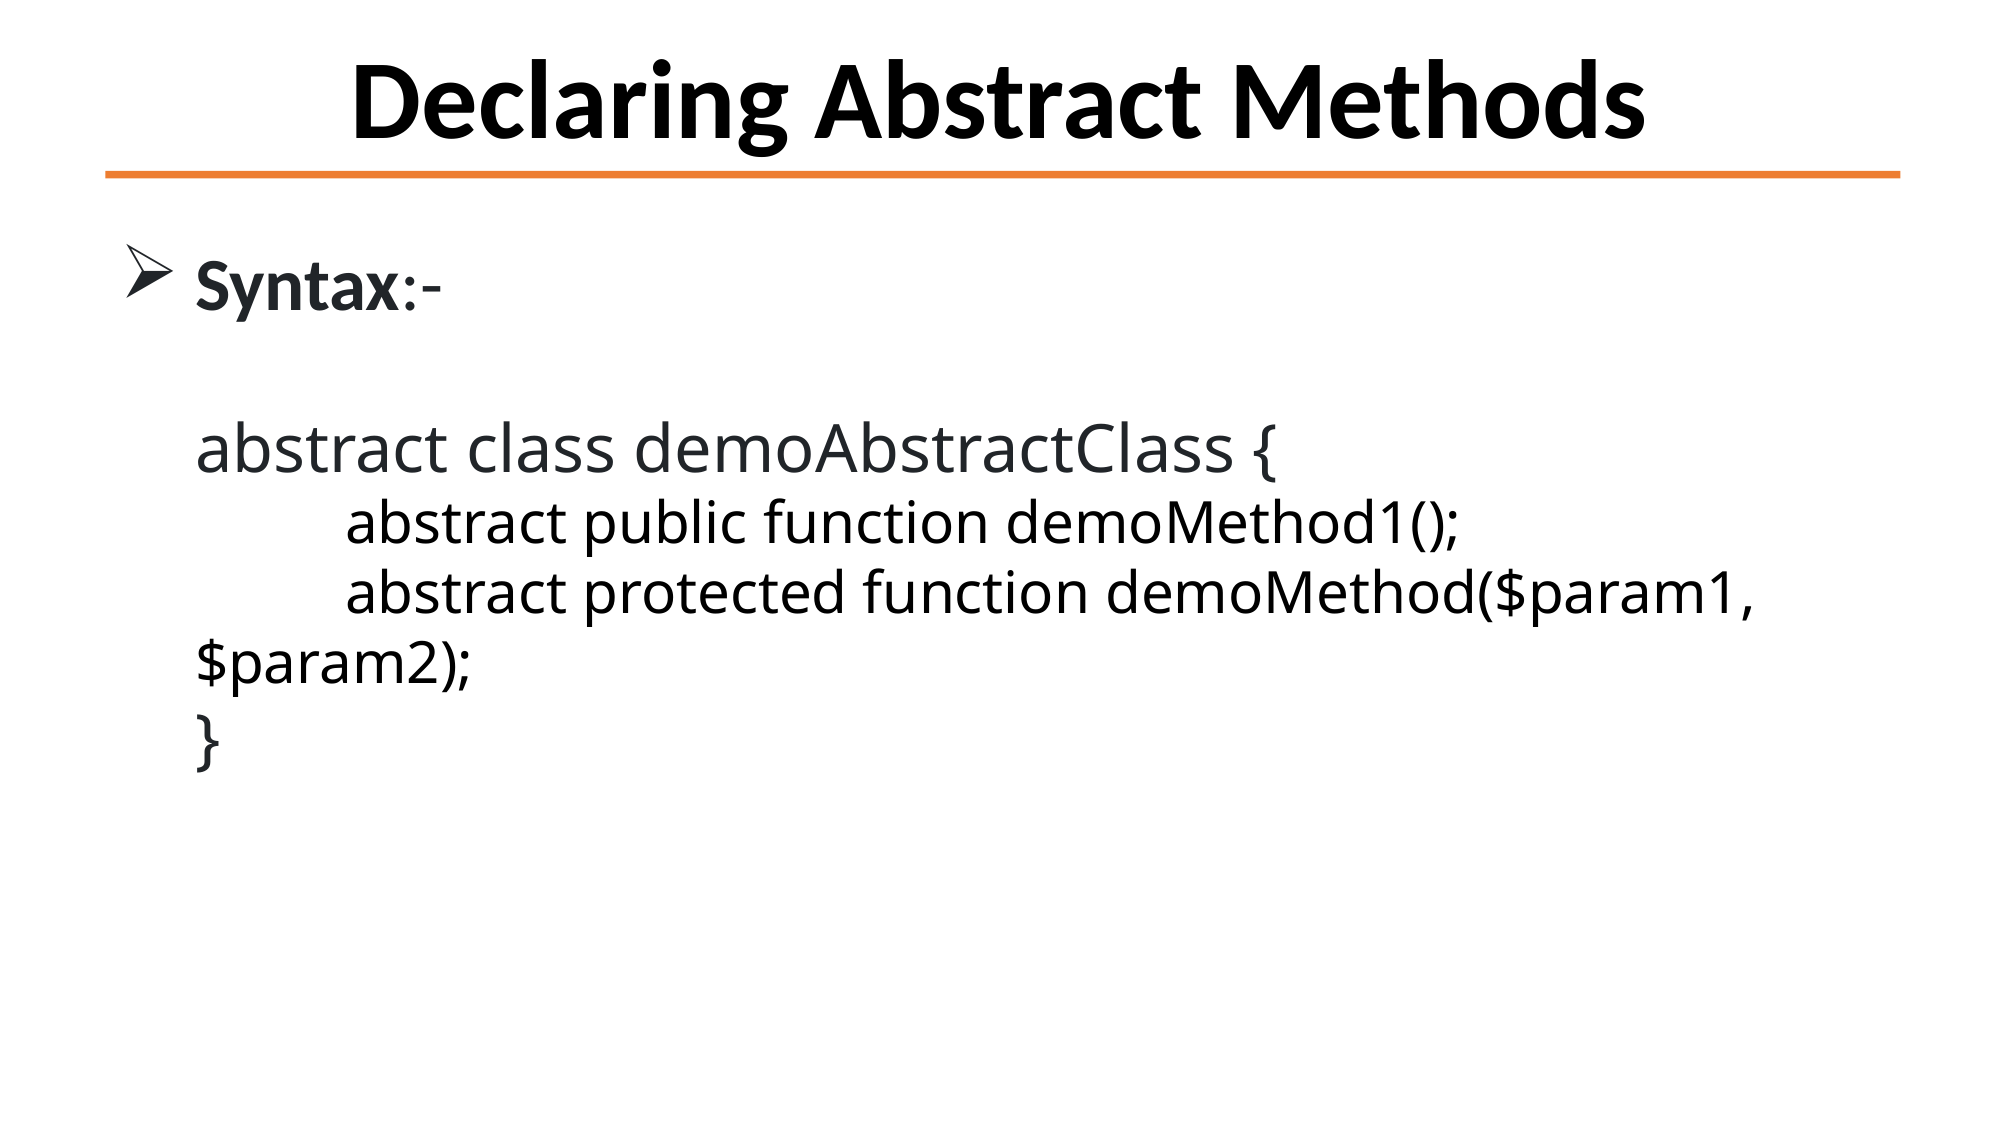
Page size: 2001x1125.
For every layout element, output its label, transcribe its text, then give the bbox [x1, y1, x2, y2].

text_box Declaring Abstract Methods [172, 179, 1828, 187]
text_box [104, 170, 1901, 179]
text_box Declaring Abstract Methods [172, 0, 1828, 170]
text_box Syntax:- abstract class demoAbstractClass { abstract public function demoMethod1(); abstract protected function demoMethod($param1, $param2); } [105, 228, 1901, 783]
